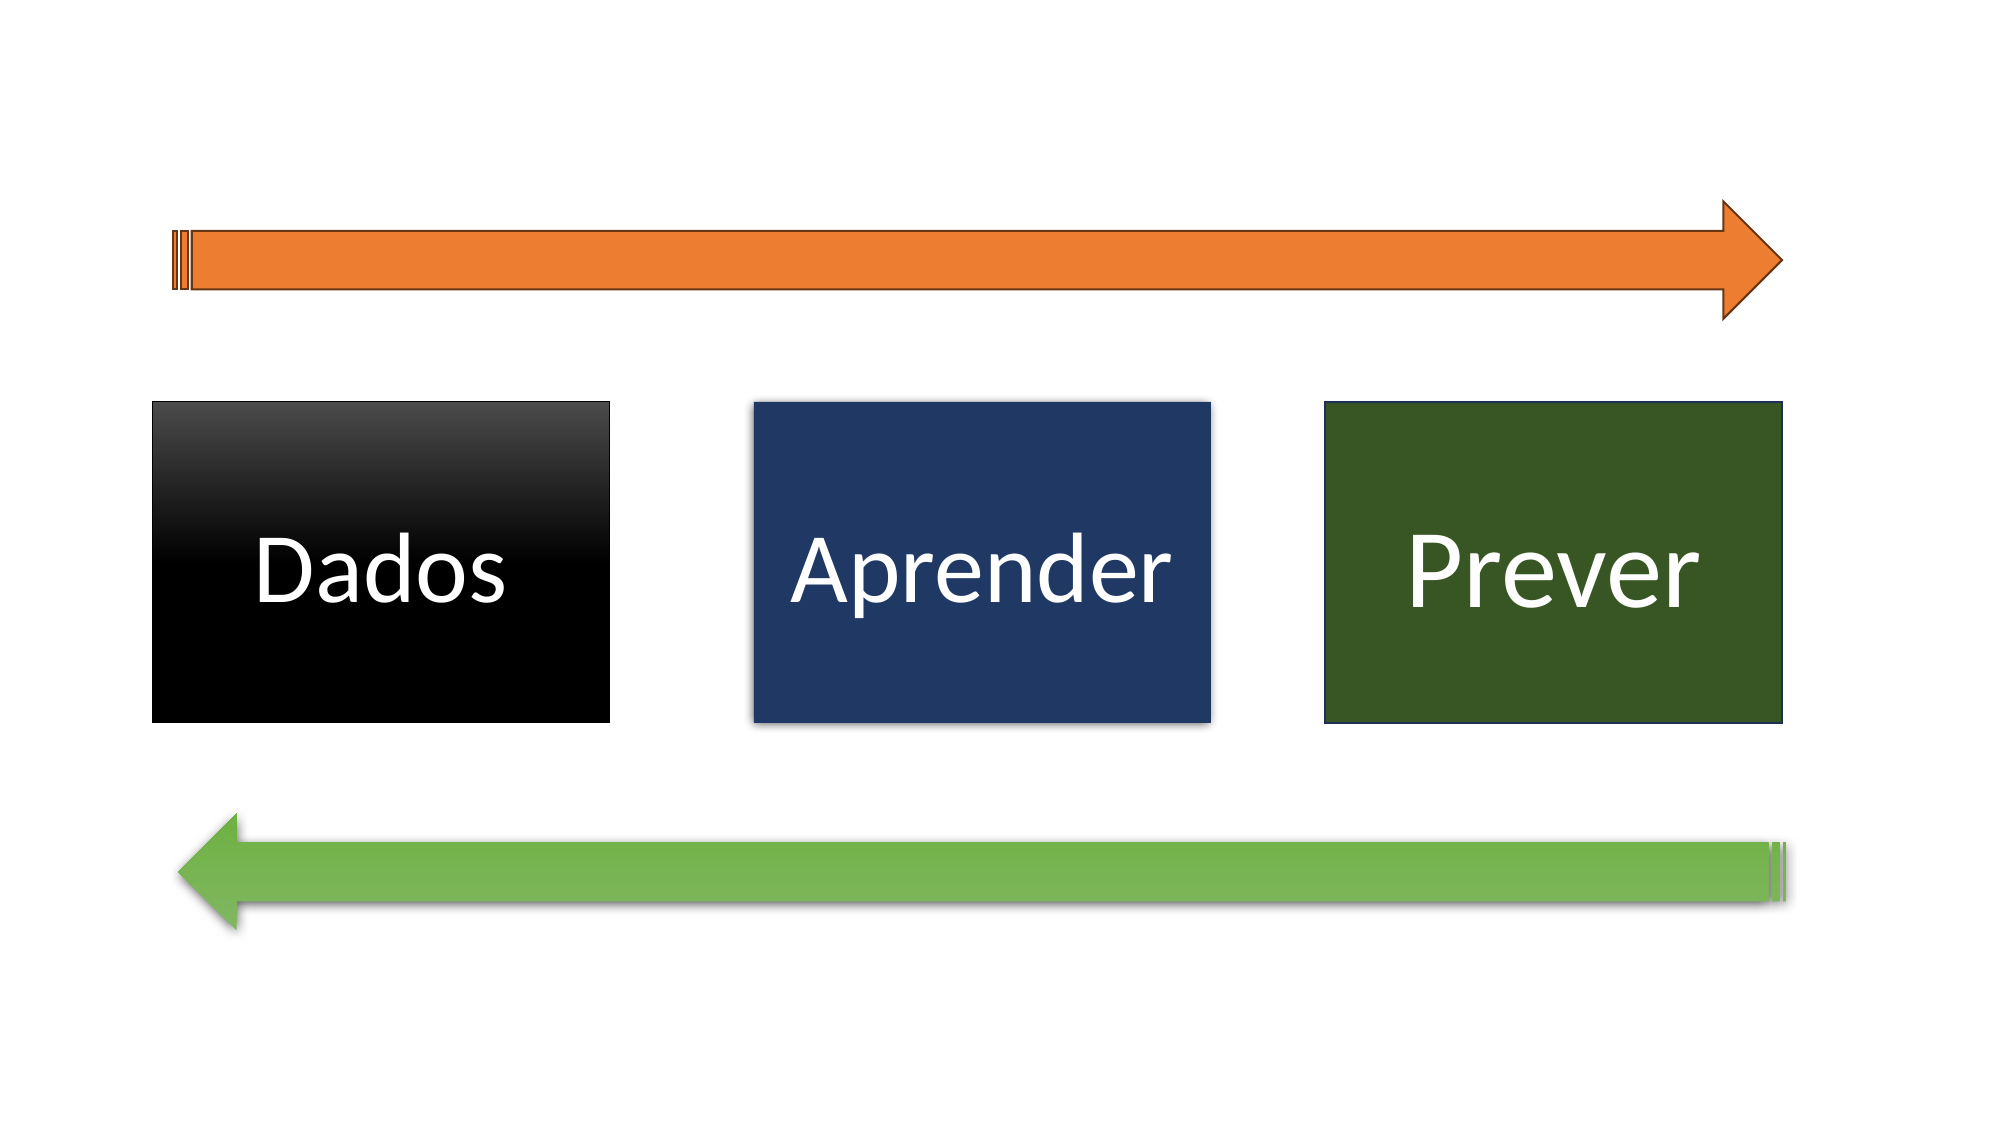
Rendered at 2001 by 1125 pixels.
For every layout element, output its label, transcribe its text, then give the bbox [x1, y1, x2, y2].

text_box [178, 813, 1769, 931]
text_box Dados [152, 401, 610, 723]
text_box [1783, 842, 1787, 902]
text_box Aprender [753, 401, 1211, 723]
text_box [172, 230, 178, 290]
text_box Prever [1324, 401, 1783, 724]
text_box [190, 199, 1784, 322]
text_box [1772, 842, 1780, 902]
text_box [180, 230, 189, 290]
